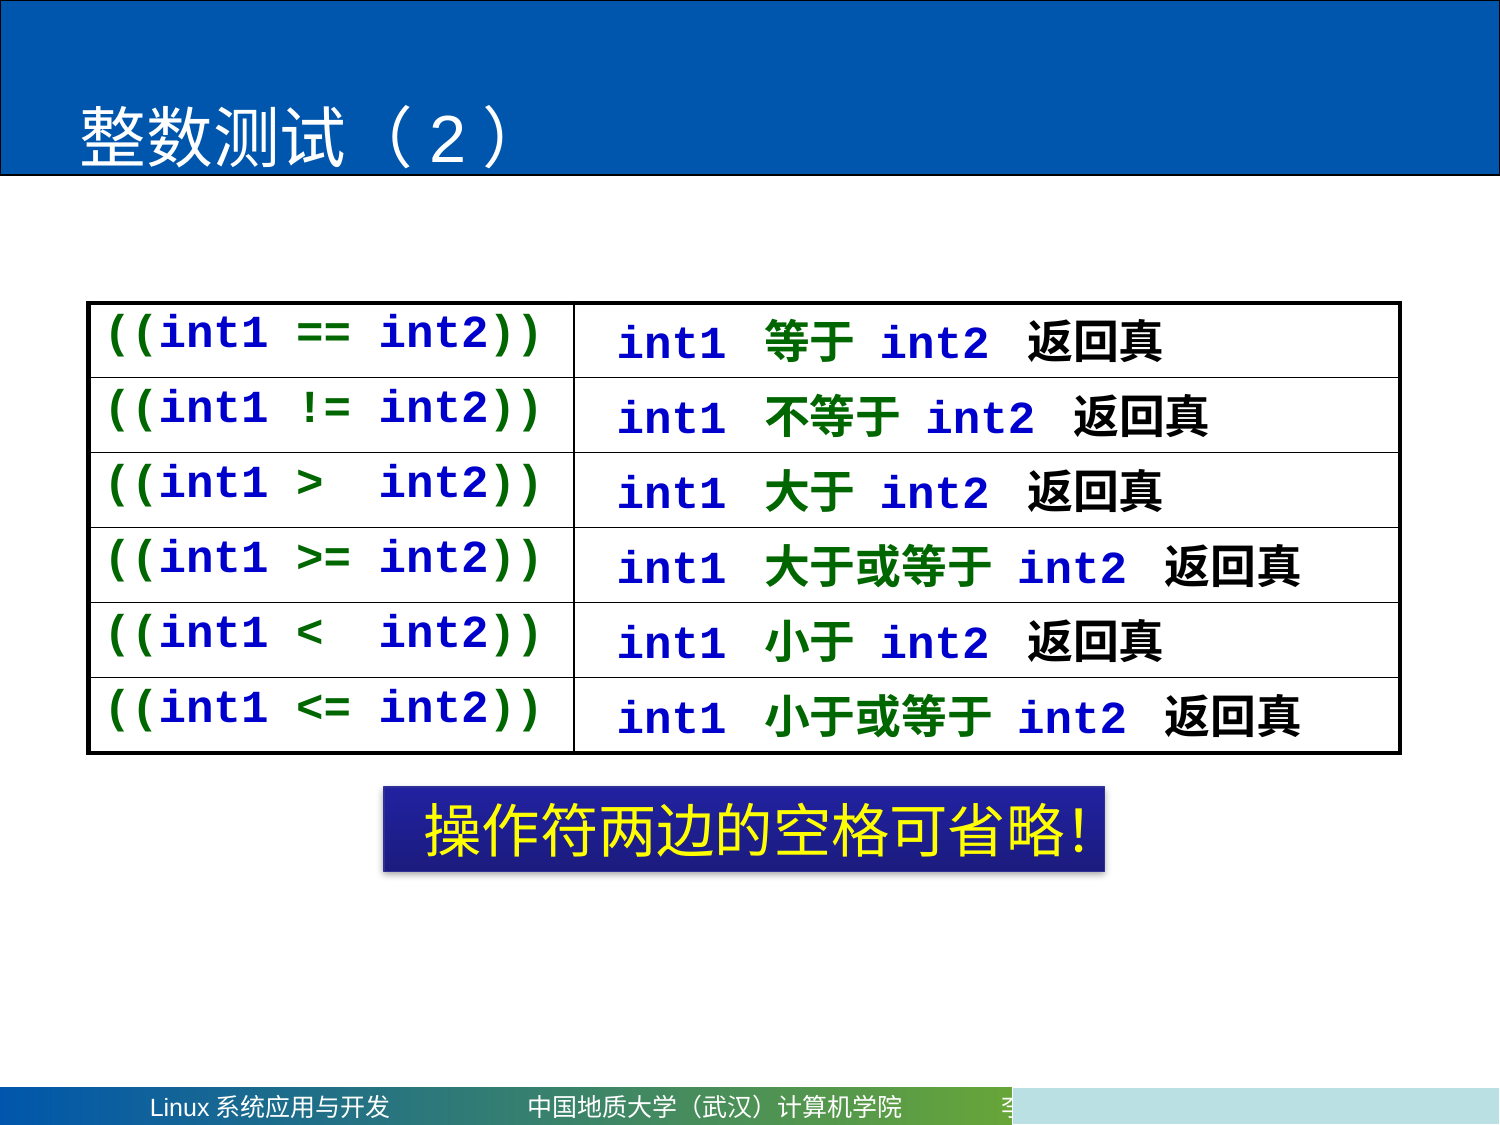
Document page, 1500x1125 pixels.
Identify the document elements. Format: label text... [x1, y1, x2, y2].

table_cell ((int1 > int2)) [91, 453, 573, 527]
text_box 操作符两边的空格可省略！ [383, 786, 1105, 872]
table_cell int1 小于或等于 int2 返回真 [575, 678, 1398, 751]
table_header ((int1 == int2)) [91, 305, 573, 377]
table_cell int1 大于或等于 int2 返回真 [575, 528, 1398, 602]
table_cell ((int1 < int2)) [91, 603, 573, 677]
table_cell ((int1 >= int2)) [91, 528, 573, 602]
table_cell int1 大于 int2 返回真 [575, 453, 1398, 527]
table_header int1 等于 int2 返回真 [575, 305, 1398, 377]
table_cell int1 不等于 int2 返回真 [575, 378, 1398, 452]
title 整数测试（2） [64, 42, 1415, 230]
table_cell int1 小于 int2 返回真 [575, 603, 1398, 677]
table_cell ((int1 <= int2)) [91, 678, 573, 751]
table_cell ((int1 != int2)) [91, 378, 573, 452]
